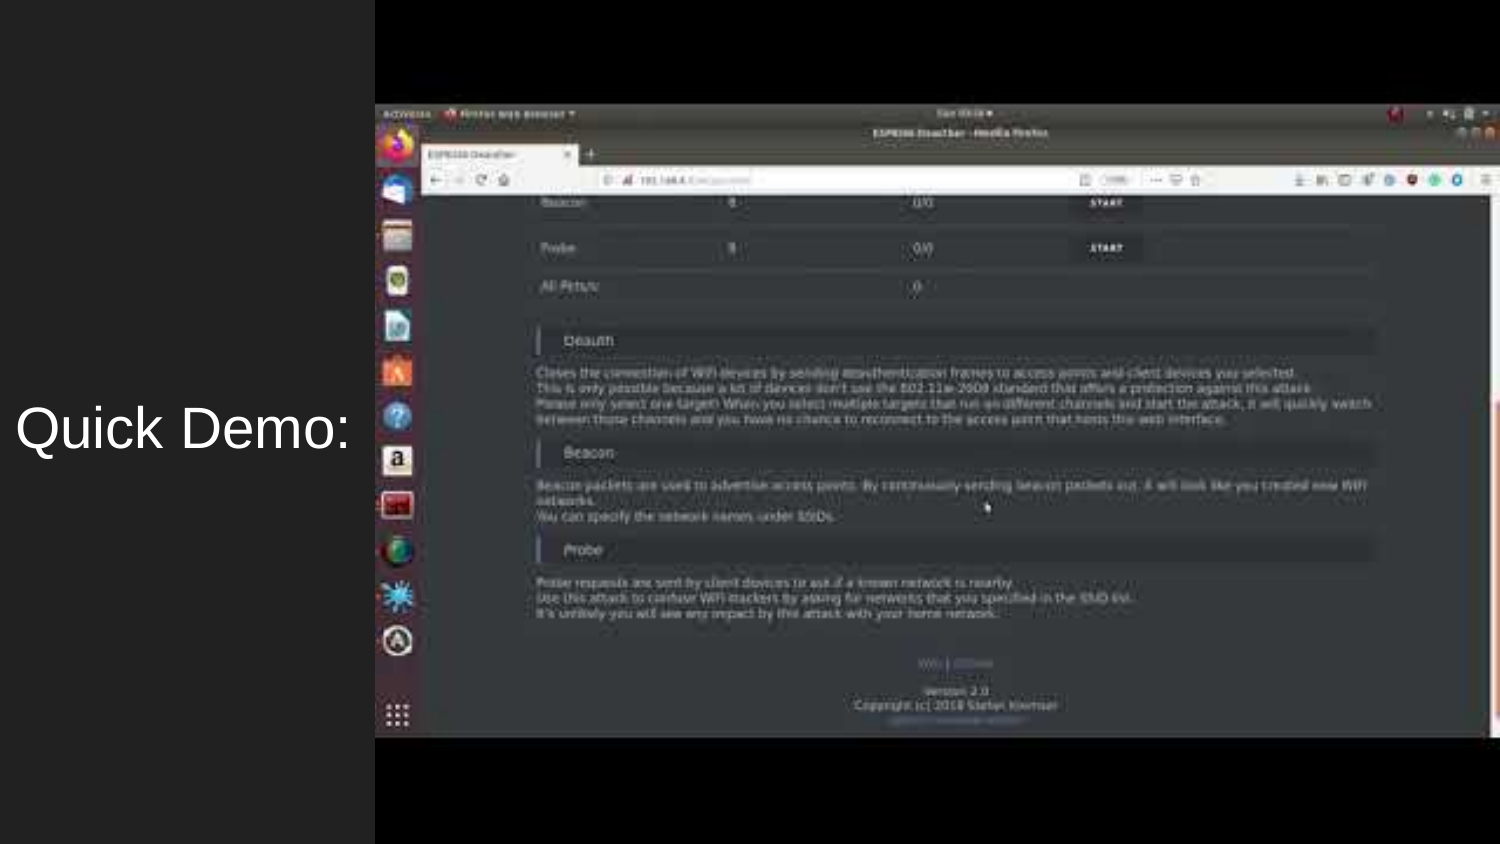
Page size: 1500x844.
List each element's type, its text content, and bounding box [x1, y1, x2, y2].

title Quick Demo: [0, 374, 369, 469]
picture [374, 0, 1500, 844]
